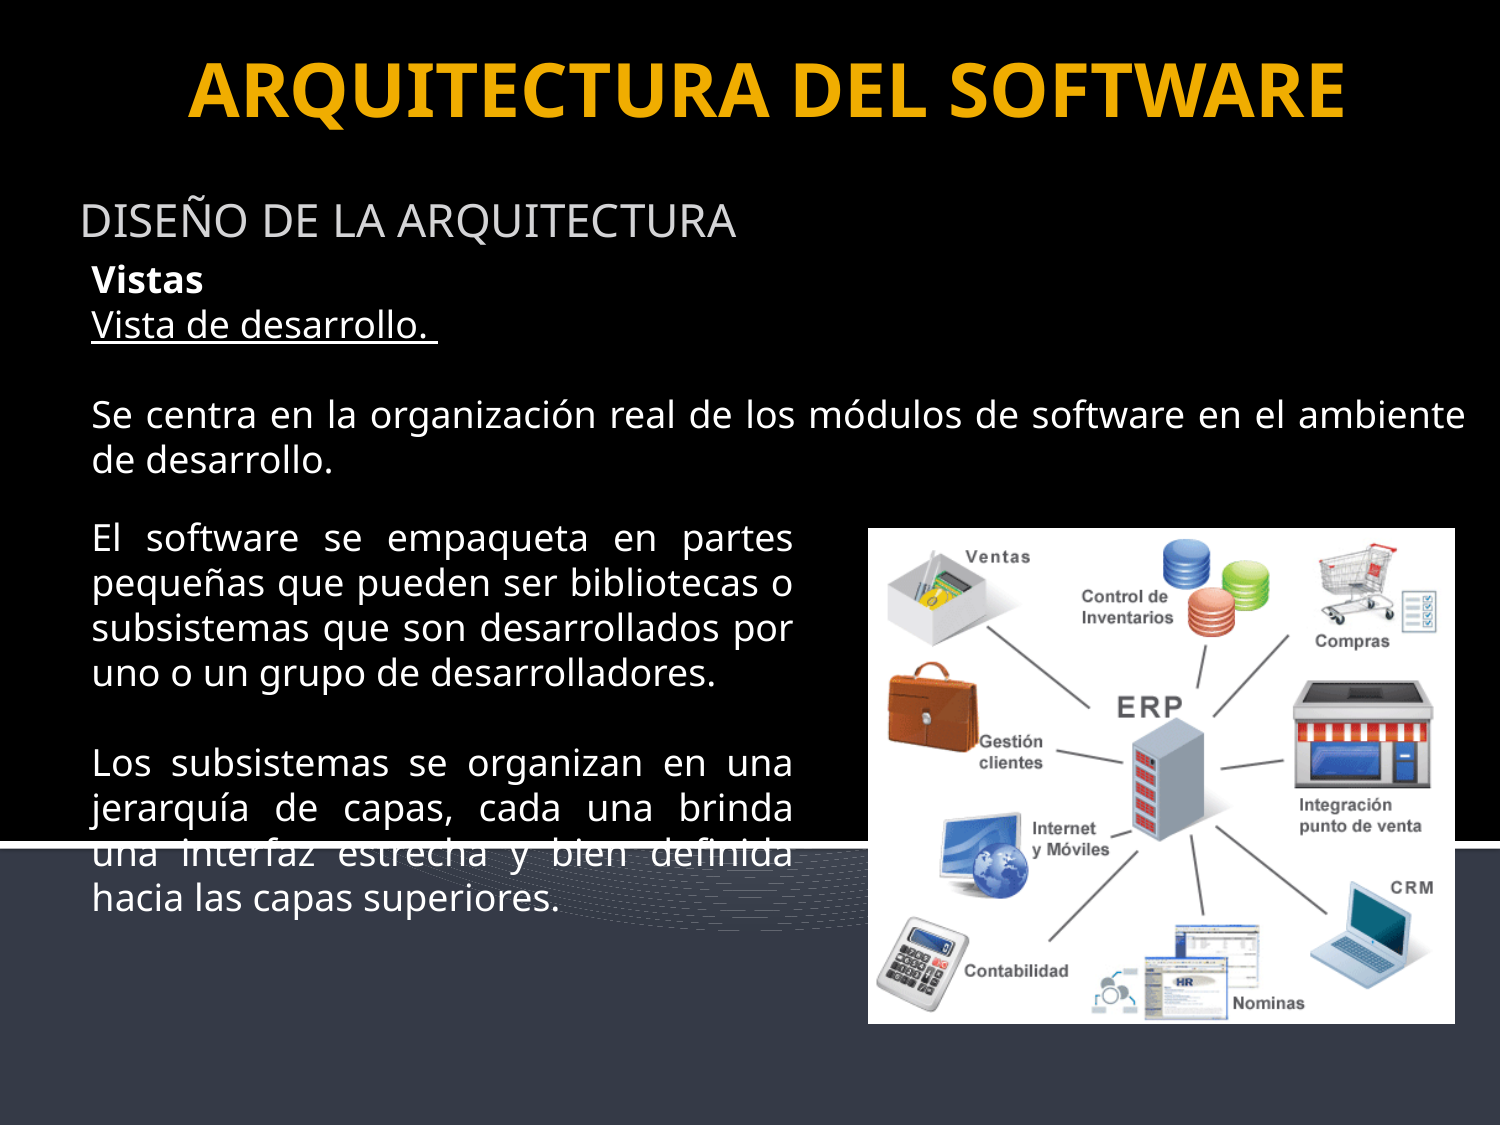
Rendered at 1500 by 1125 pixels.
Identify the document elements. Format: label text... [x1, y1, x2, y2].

text_box Vistas Vista de desarrollo. Se centra en la organización real de los módulos de software en el ambiente de desarrollo. [76, 248, 1483, 533]
text_box DISEÑO DE LA ARQUITECTURA [64, 184, 990, 279]
title ARQUITECTURA DEL SOFTWARE [112, 42, 1388, 173]
picture [868, 528, 1455, 1024]
text_box El software se empaqueta en partes pequeñas que pueden ser bibliotecas o subsistemas que son desarrollados por uno o un grupo de desarrolladores. Los subsistemas se organizan en una jerarquía de capas, cada una brinda una interfaz estrecha y bien definida hacia las capas superiores. [76, 506, 809, 972]
